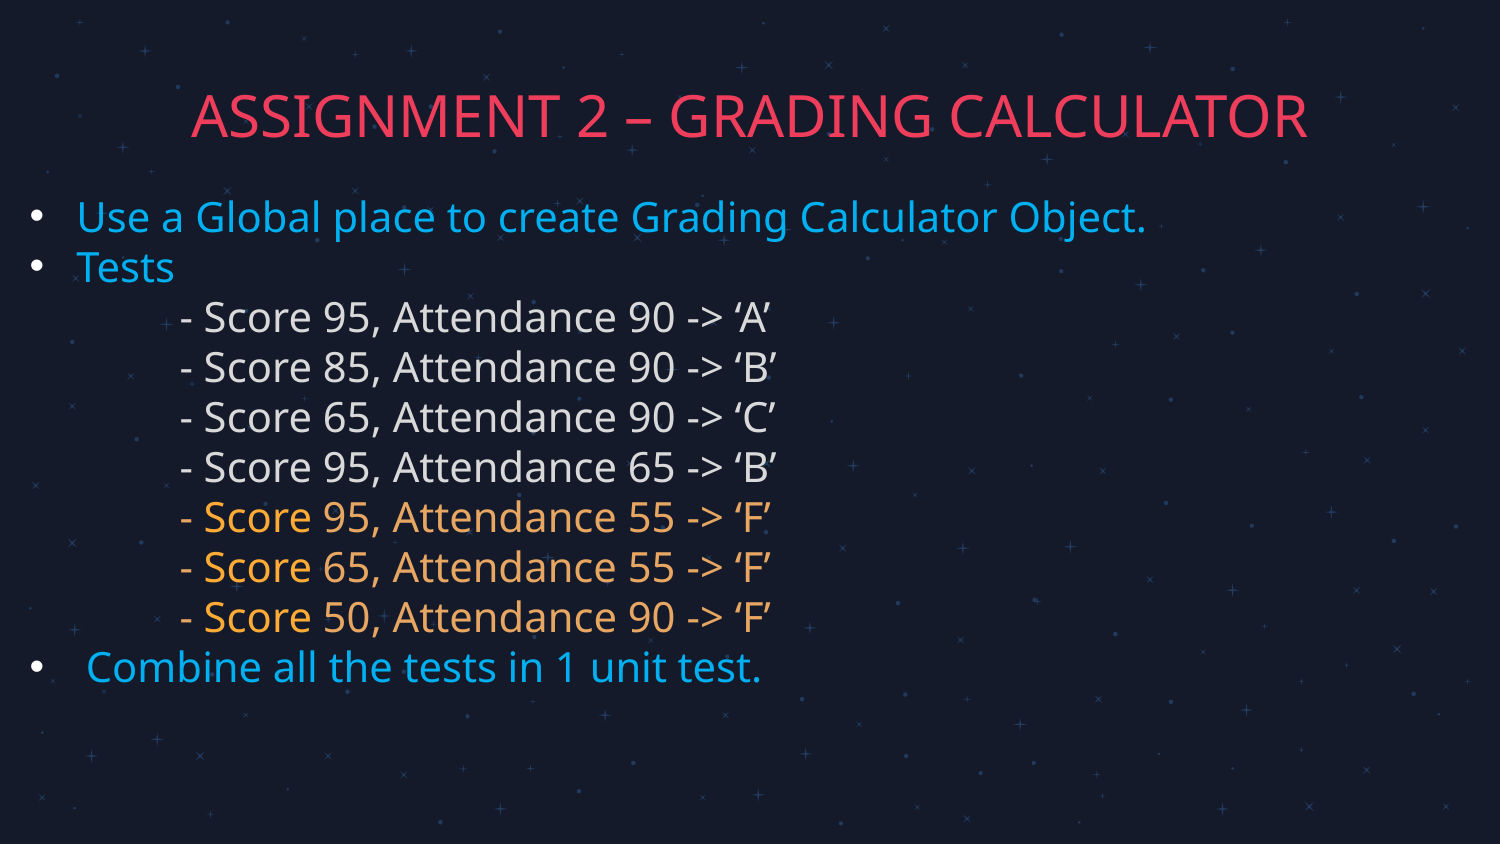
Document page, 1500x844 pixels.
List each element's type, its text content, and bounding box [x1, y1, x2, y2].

text_box Use a Global place to create Grading Calculator Object. Tests - Score 95, Attendance 90 -> ‘A’ - Score 85, Attendance 90 -> ‘B’ - Score 65, Attendance 90 -> ‘C’ - Score 95, Attendance 65 -> ‘B’ - Score 95, Attendance 55 -> ‘F’ - Score 65, Attendance 55 -> ‘F’ - Score 50, Attendance 90 -> ‘F’ Combine all the tests in 1 unit test. [14, 183, 1163, 698]
text_box ASSIGNMENT 2 – GRADING CALCULATOR [0, 71, 1500, 157]
